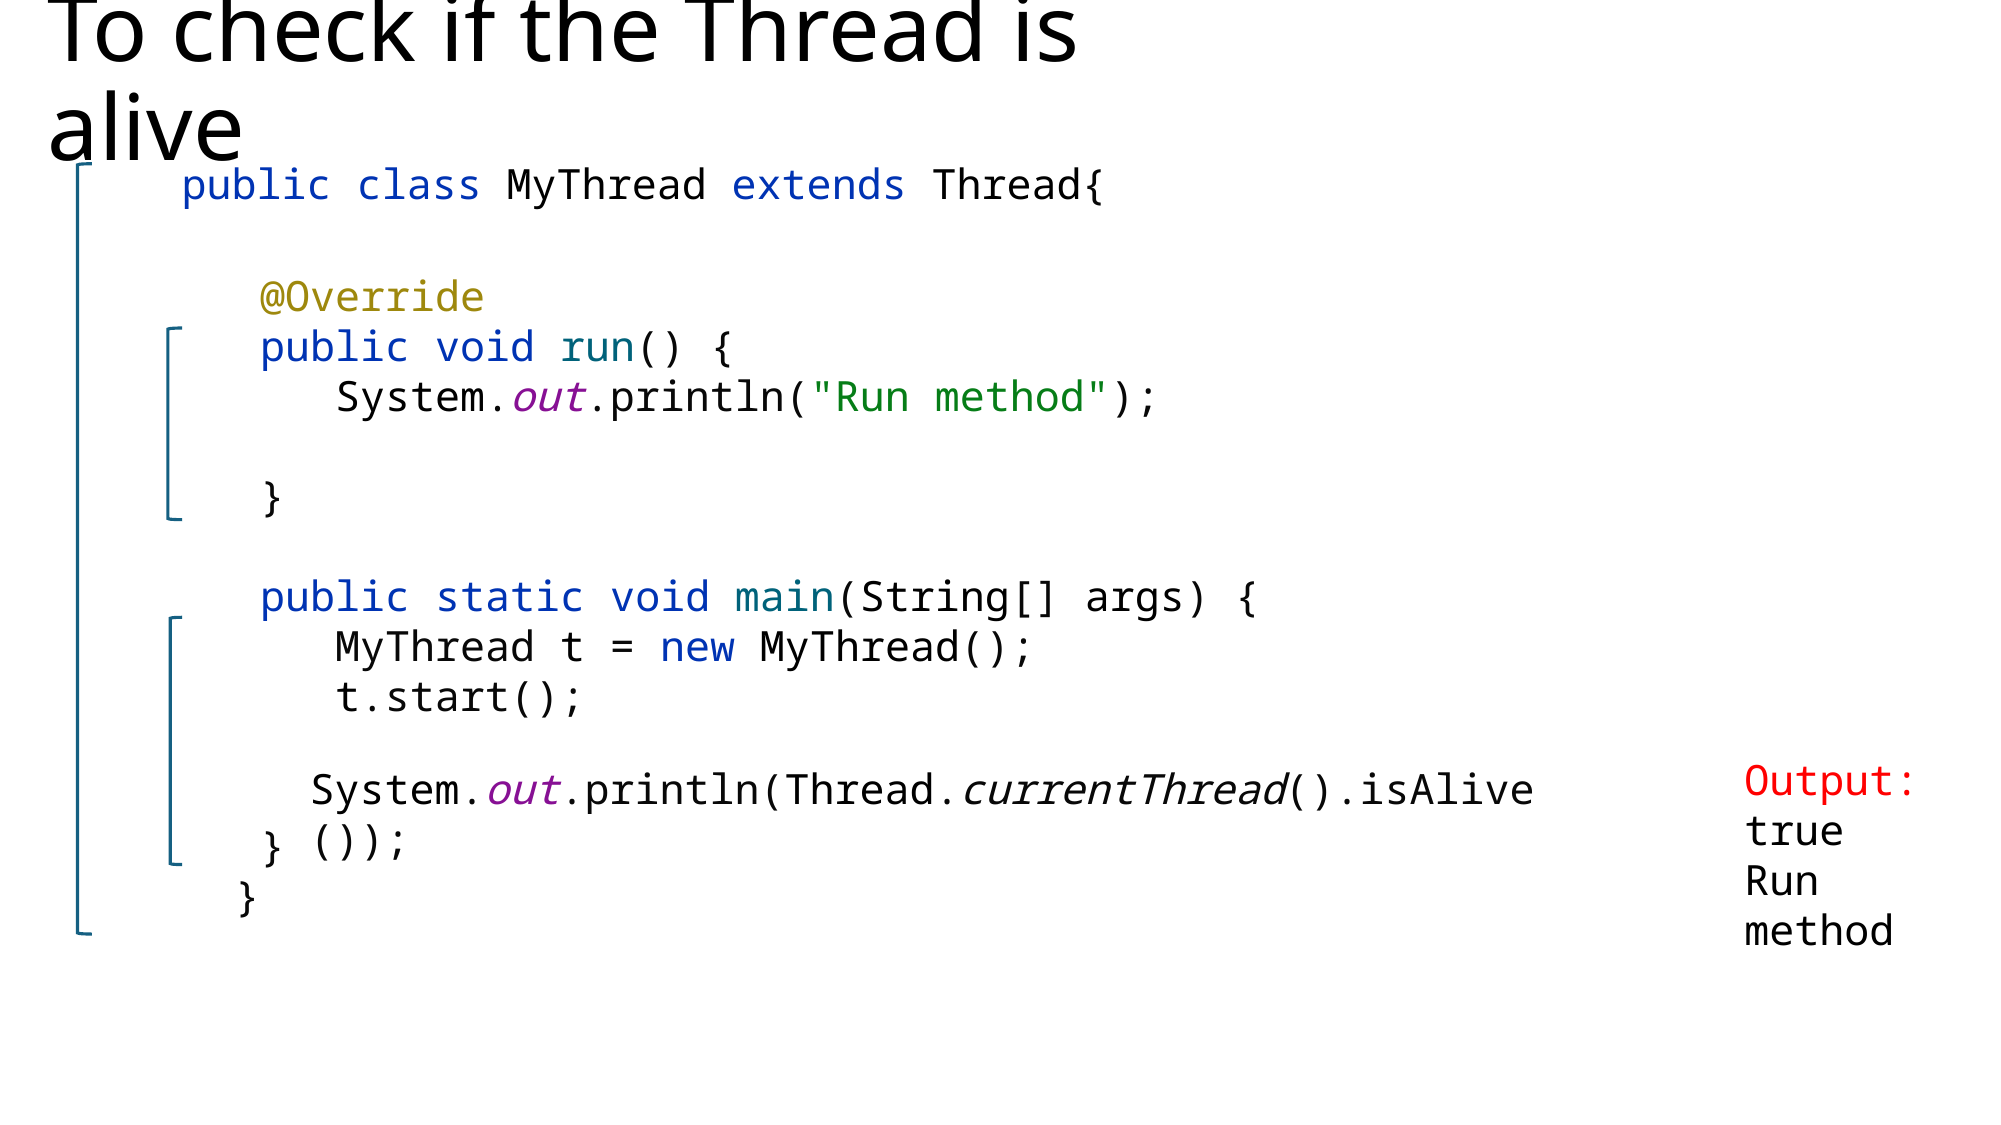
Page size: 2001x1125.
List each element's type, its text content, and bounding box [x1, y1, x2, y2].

text_box [75, 162, 92, 936]
title To check if the Thread is alive [33, 0, 1185, 162]
text_box [166, 326, 183, 522]
text_box [168, 615, 183, 867]
text_box @Override public void run() { System.out.println("Run method"); } public static void main(String[] args) { MyThread t = new MyThread(); t.start(); } } [219, 162, 1689, 928]
text_box System.out.println(Thread.currentThread().isAlive()); [294, 755, 1563, 916]
text_box public class MyThread extends Thread{ [166, 150, 1691, 1116]
text_box Output: true Run method [1729, 746, 2000, 1012]
